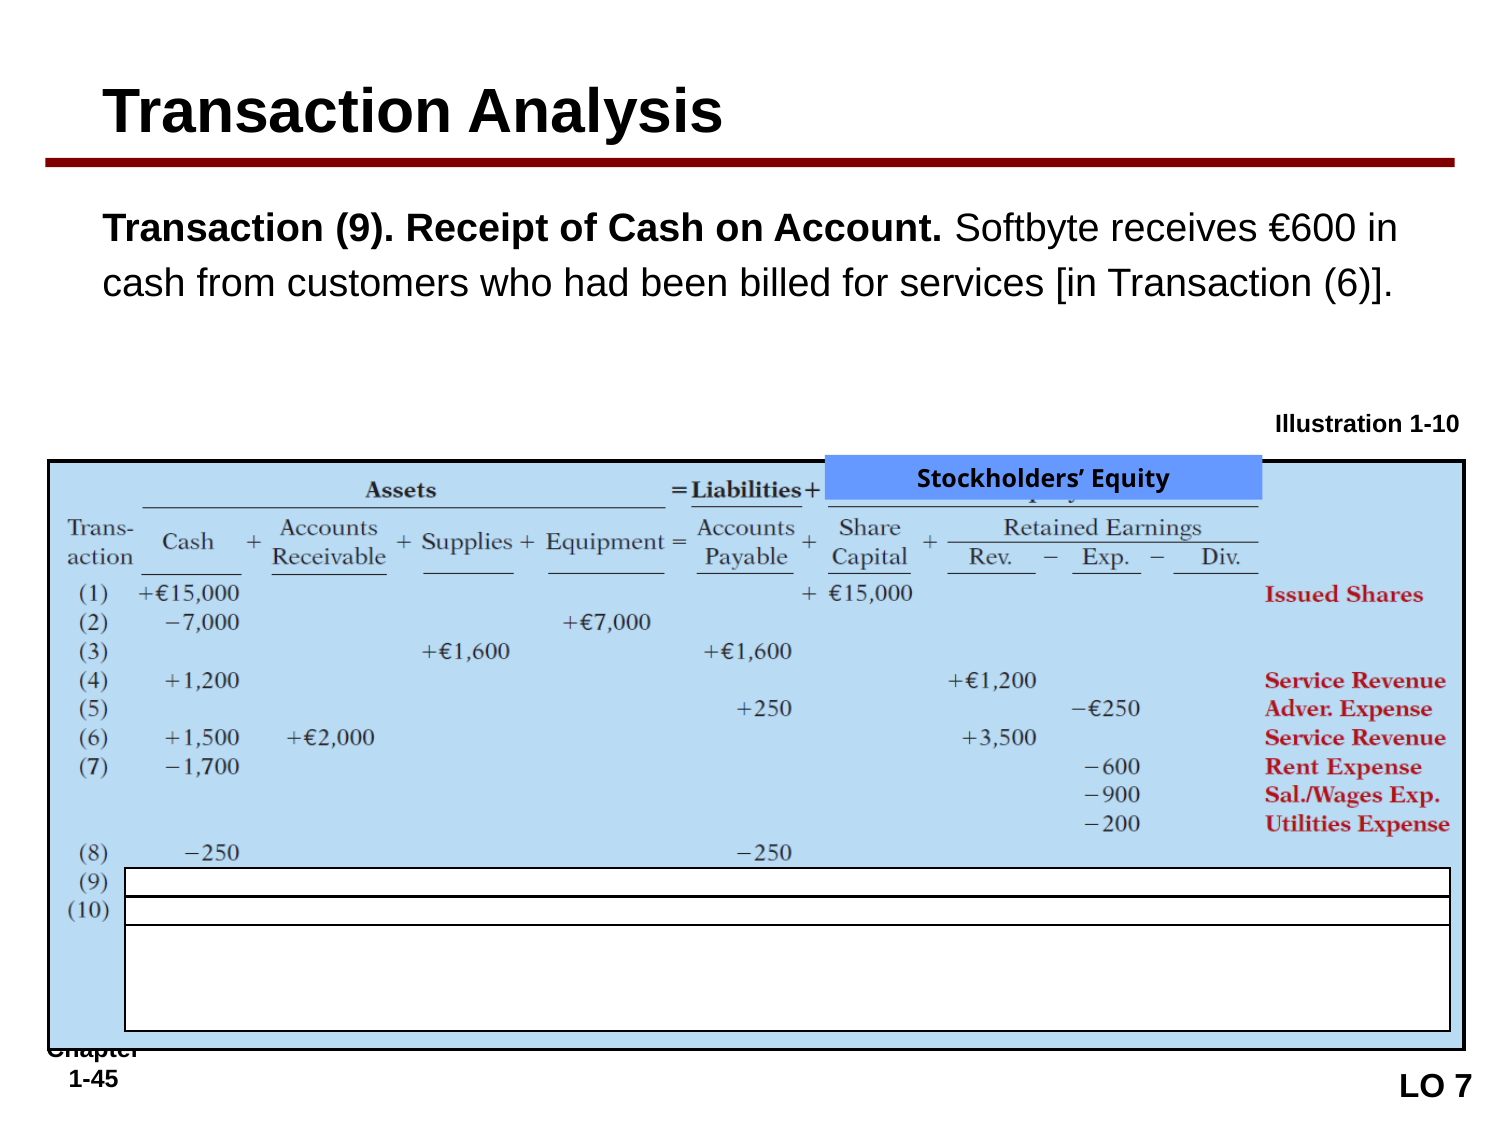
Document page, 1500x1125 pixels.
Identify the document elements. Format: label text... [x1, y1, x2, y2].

text_box Transaction Analysis [87, 62, 1413, 155]
text_box Stockholders’ Equity [824, 454, 1263, 460]
text_box Transaction (9). Receipt of Cash on Account. Softbyte receives €600 in cash from customers who had been billed for services [in Transaction (6)]. [87, 187, 1438, 312]
text_box Illustration 1-10 [1210, 399, 1475, 445]
picture [49, 462, 1463, 1048]
text_box LO 7 [1362, 1057, 1488, 1112]
